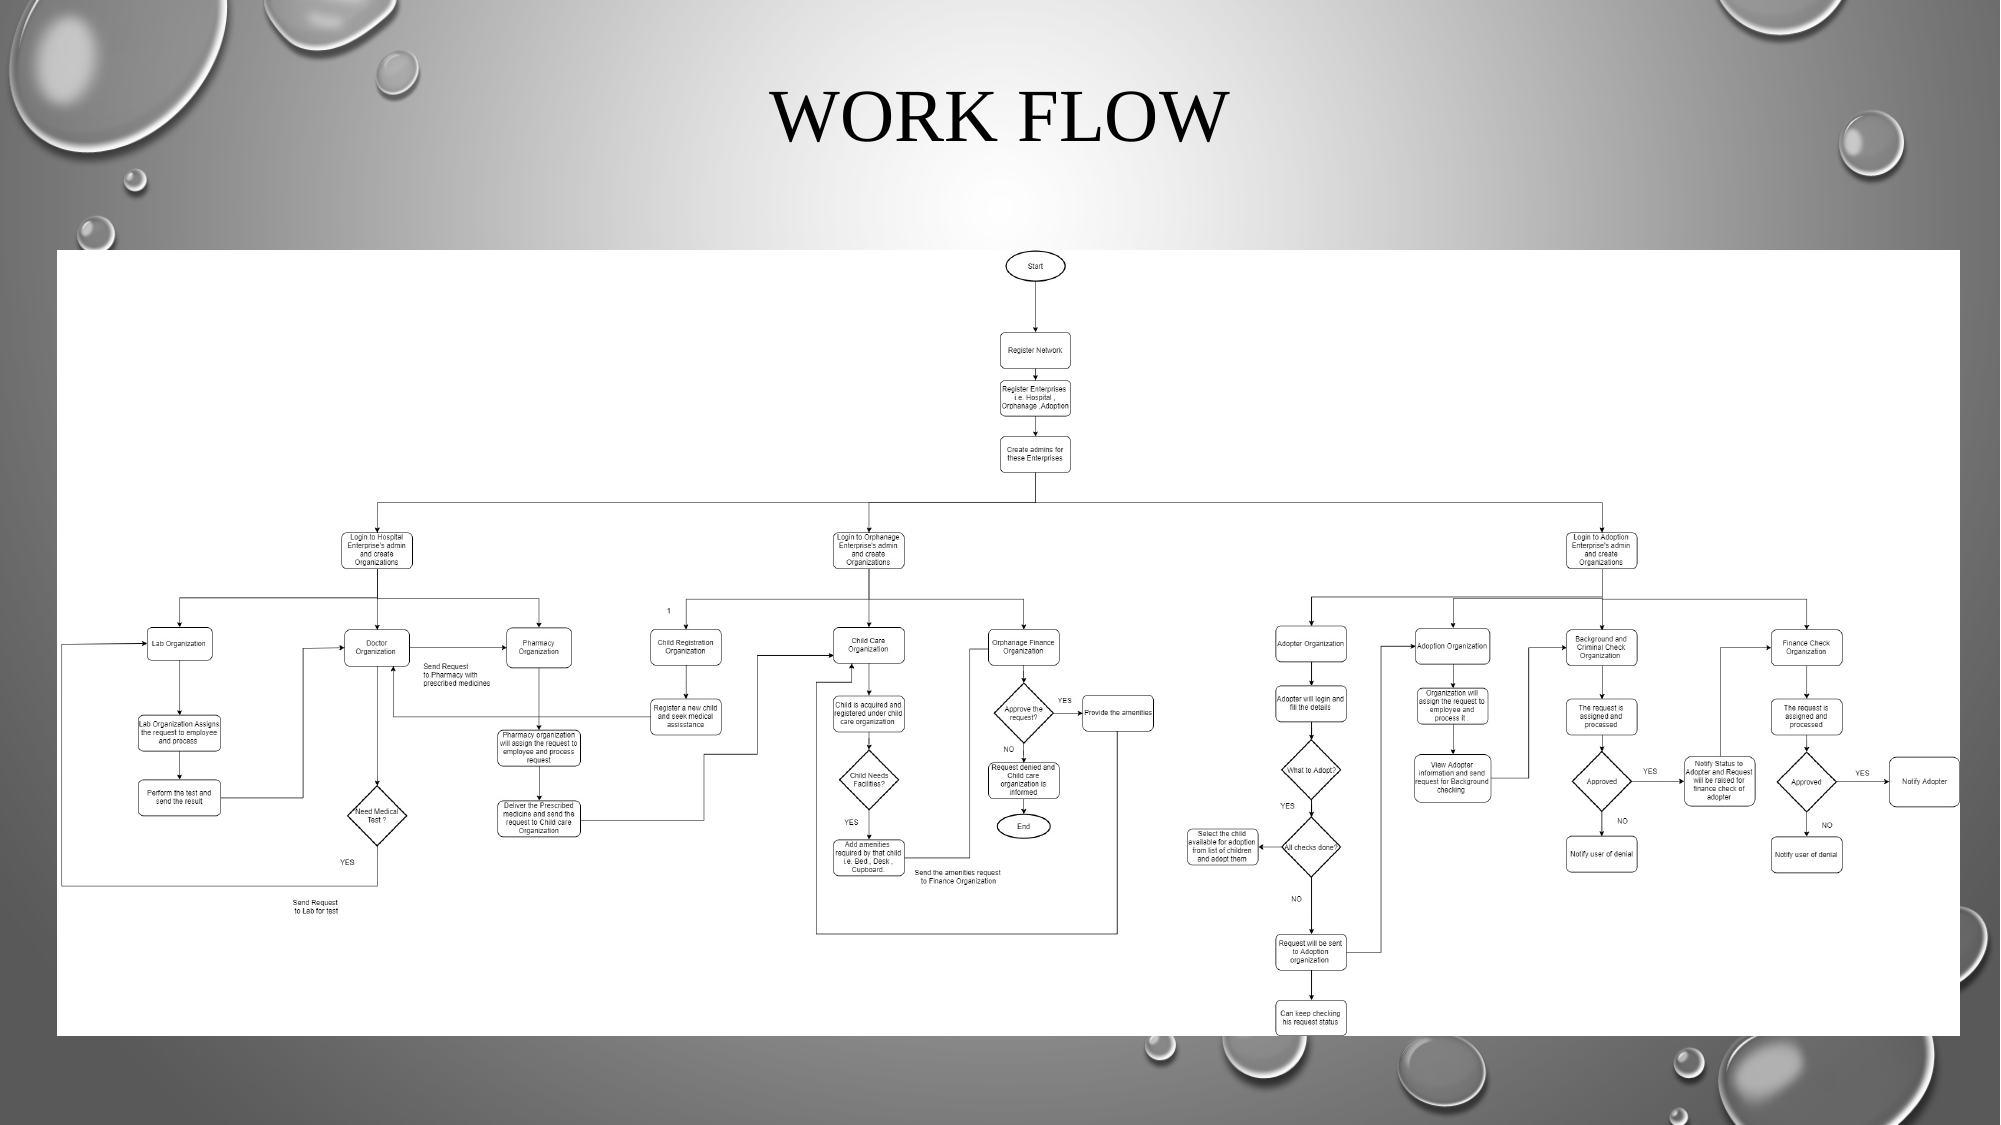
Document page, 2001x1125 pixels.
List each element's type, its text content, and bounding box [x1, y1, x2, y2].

picture [0, 0, 2000, 1125]
title Work flow [149, 42, 1850, 192]
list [56, 249, 1960, 1037]
